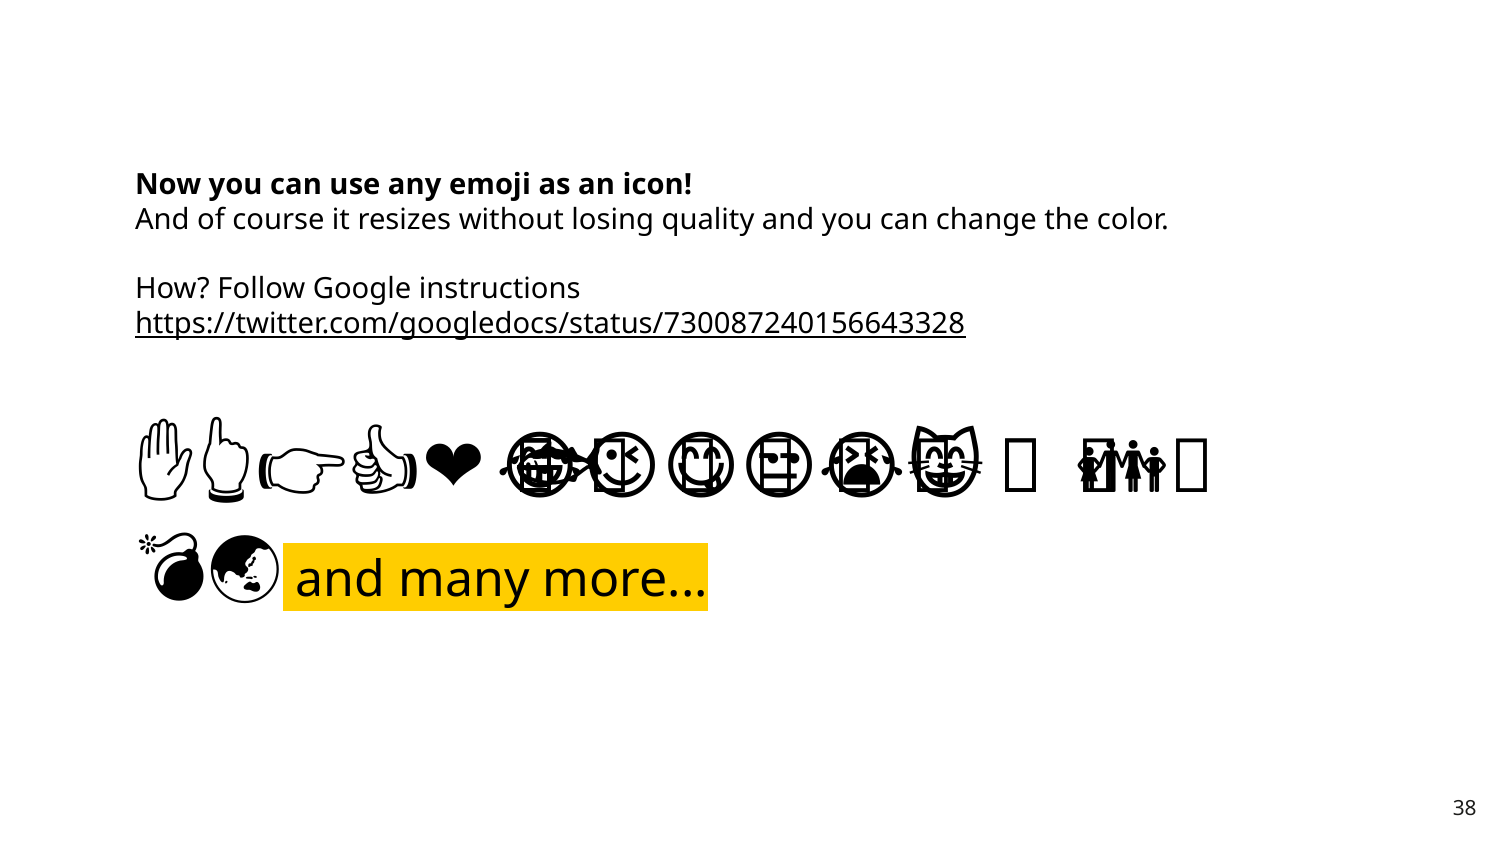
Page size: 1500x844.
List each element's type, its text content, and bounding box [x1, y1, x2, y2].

text_box ✋👆👉👍👤👦👧👨👩👪💃🏃💑❤😂😉😋😒😭👶😸🐟🍒🍔💣📌📖🔨🎃🎈🎨🏈🏰🌏🔌🔑 and many more... [120, 389, 1322, 812]
text_box Now you can use any emoji as an icon! And of course it resizes without losing quality and you can change the color. How? Follow Google instructions https://twitter.com/googledocs/status/730087240156643328 [120, 149, 1216, 377]
slide_number 38 [1401, 779, 1492, 844]
